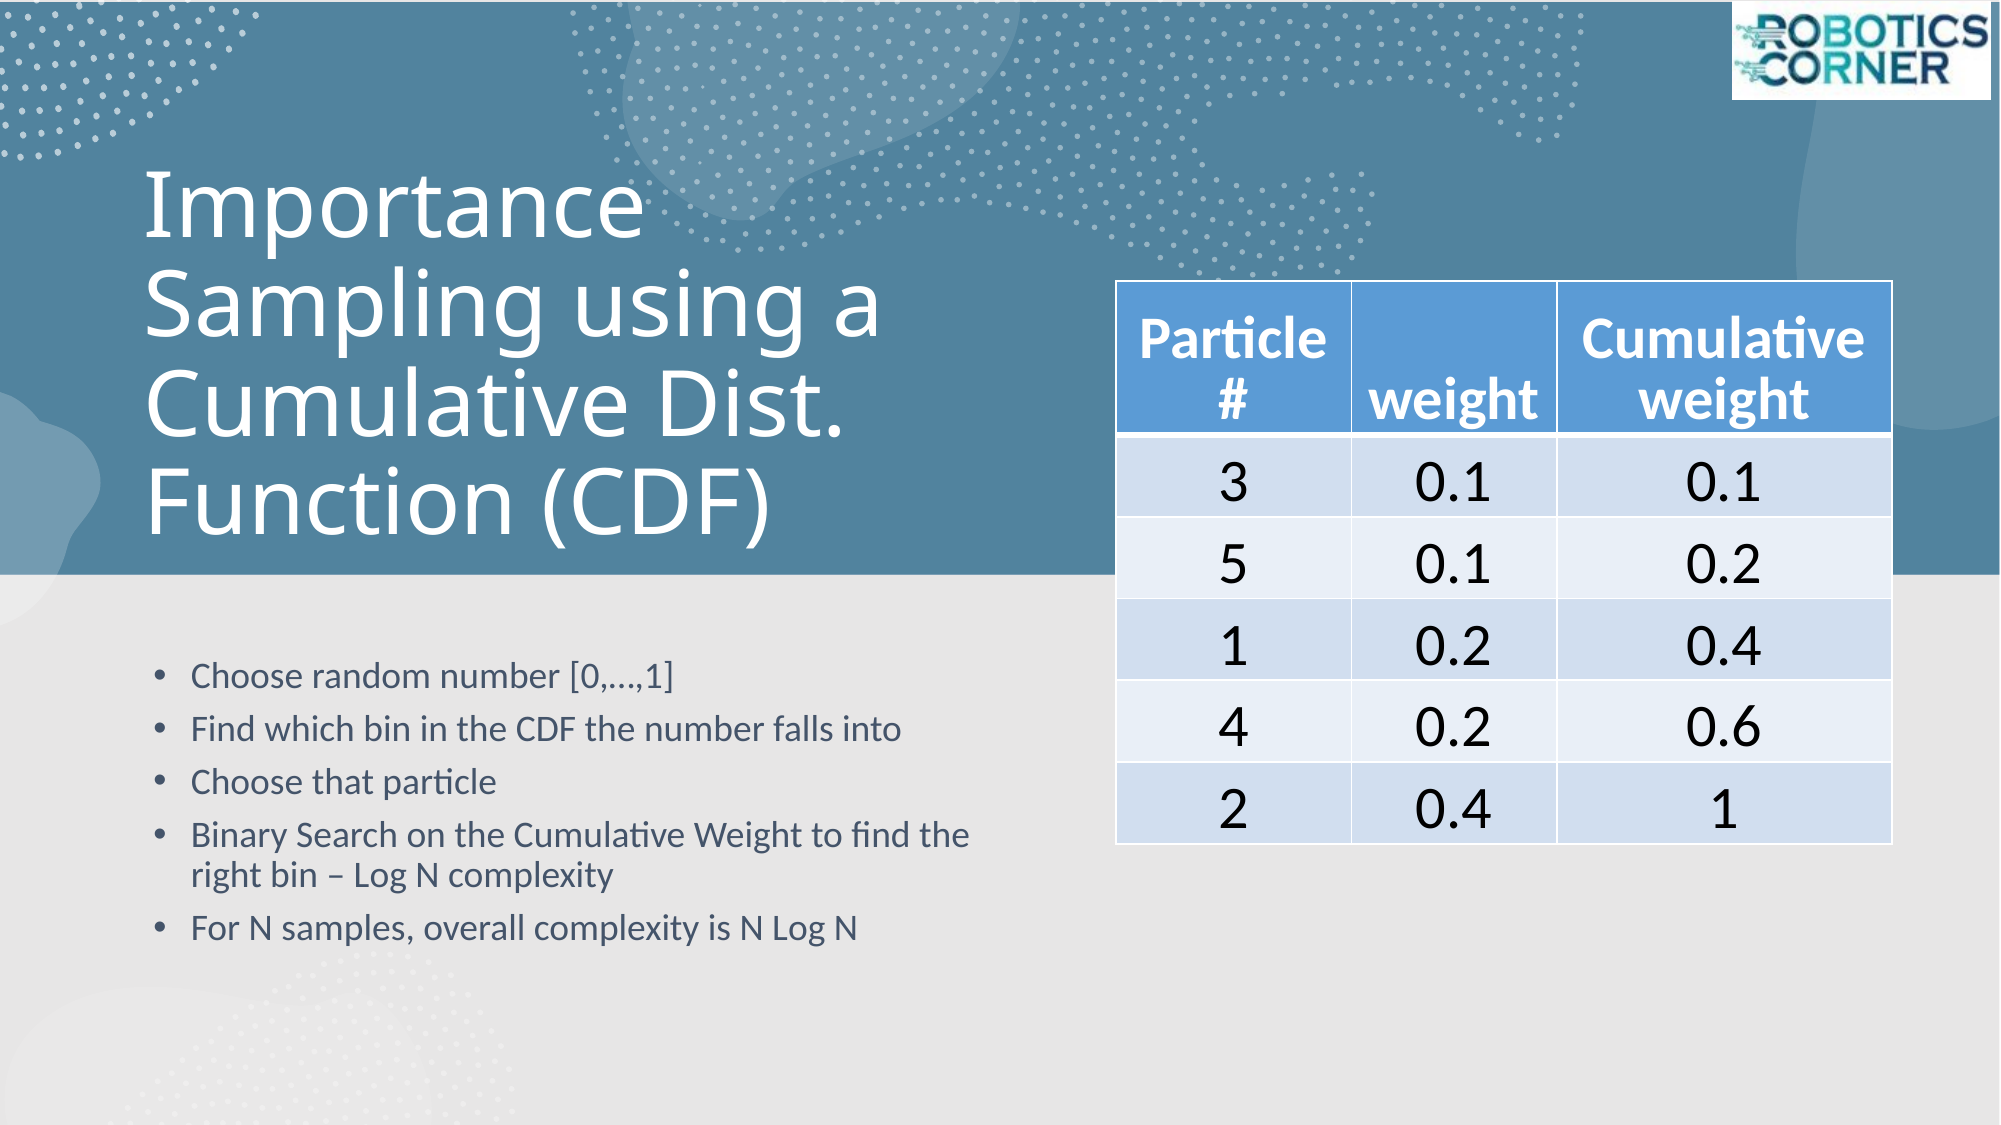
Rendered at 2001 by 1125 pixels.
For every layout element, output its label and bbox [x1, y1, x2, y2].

picture [1732, 1, 1991, 100]
text_box [0, 0, 2000, 1125]
